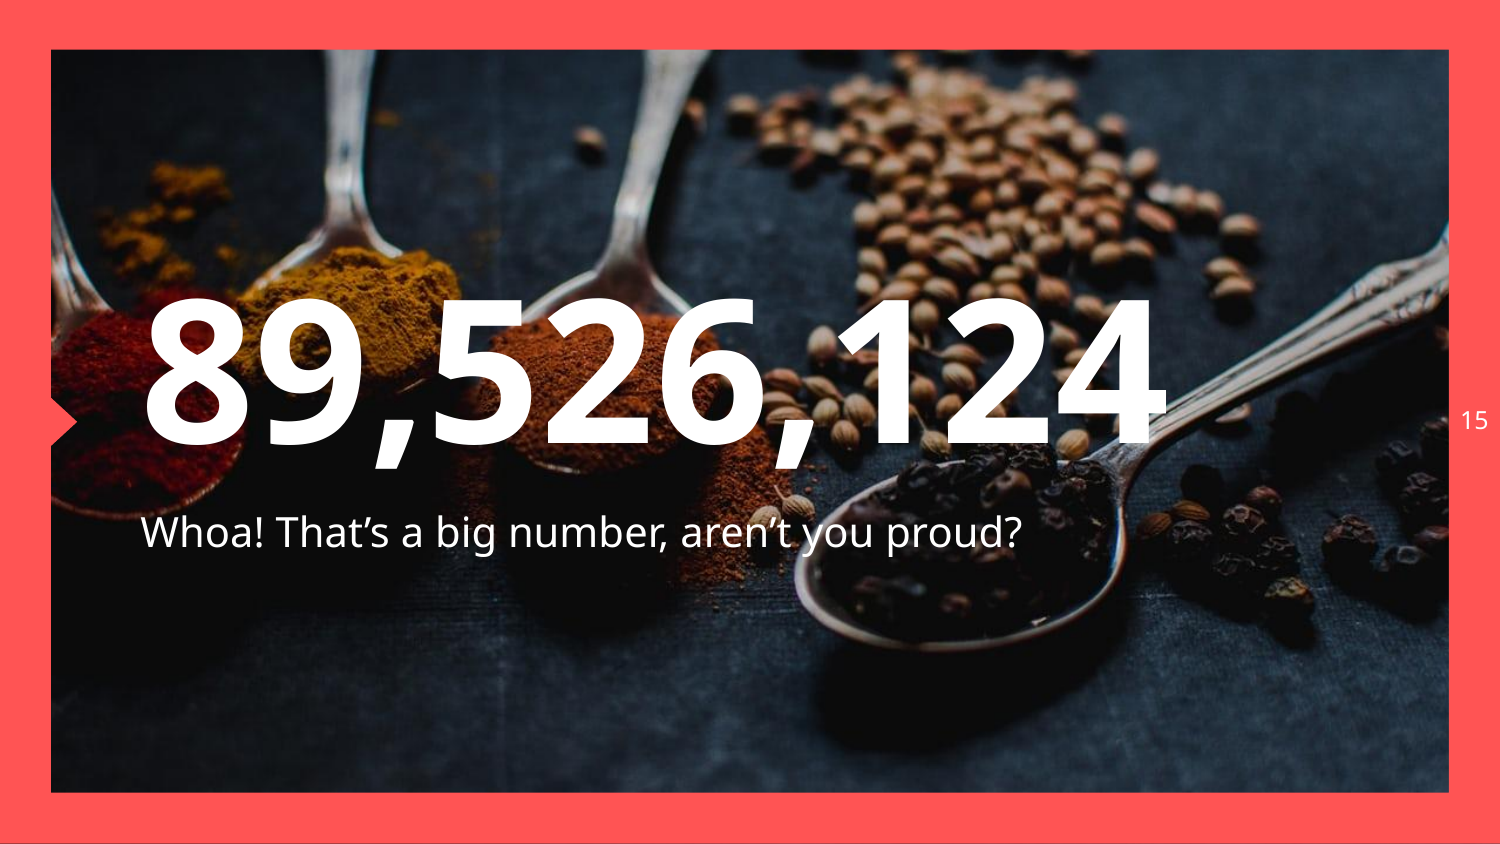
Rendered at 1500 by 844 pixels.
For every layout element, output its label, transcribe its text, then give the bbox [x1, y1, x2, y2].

picture [51, 50, 1448, 792]
title 89,526,124 [140, 292, 1360, 483]
slide_number ‹#› [1449, 371, 1500, 472]
subtitle Whoa! That’s a big number, aren’t you proud? [140, 498, 1360, 552]
